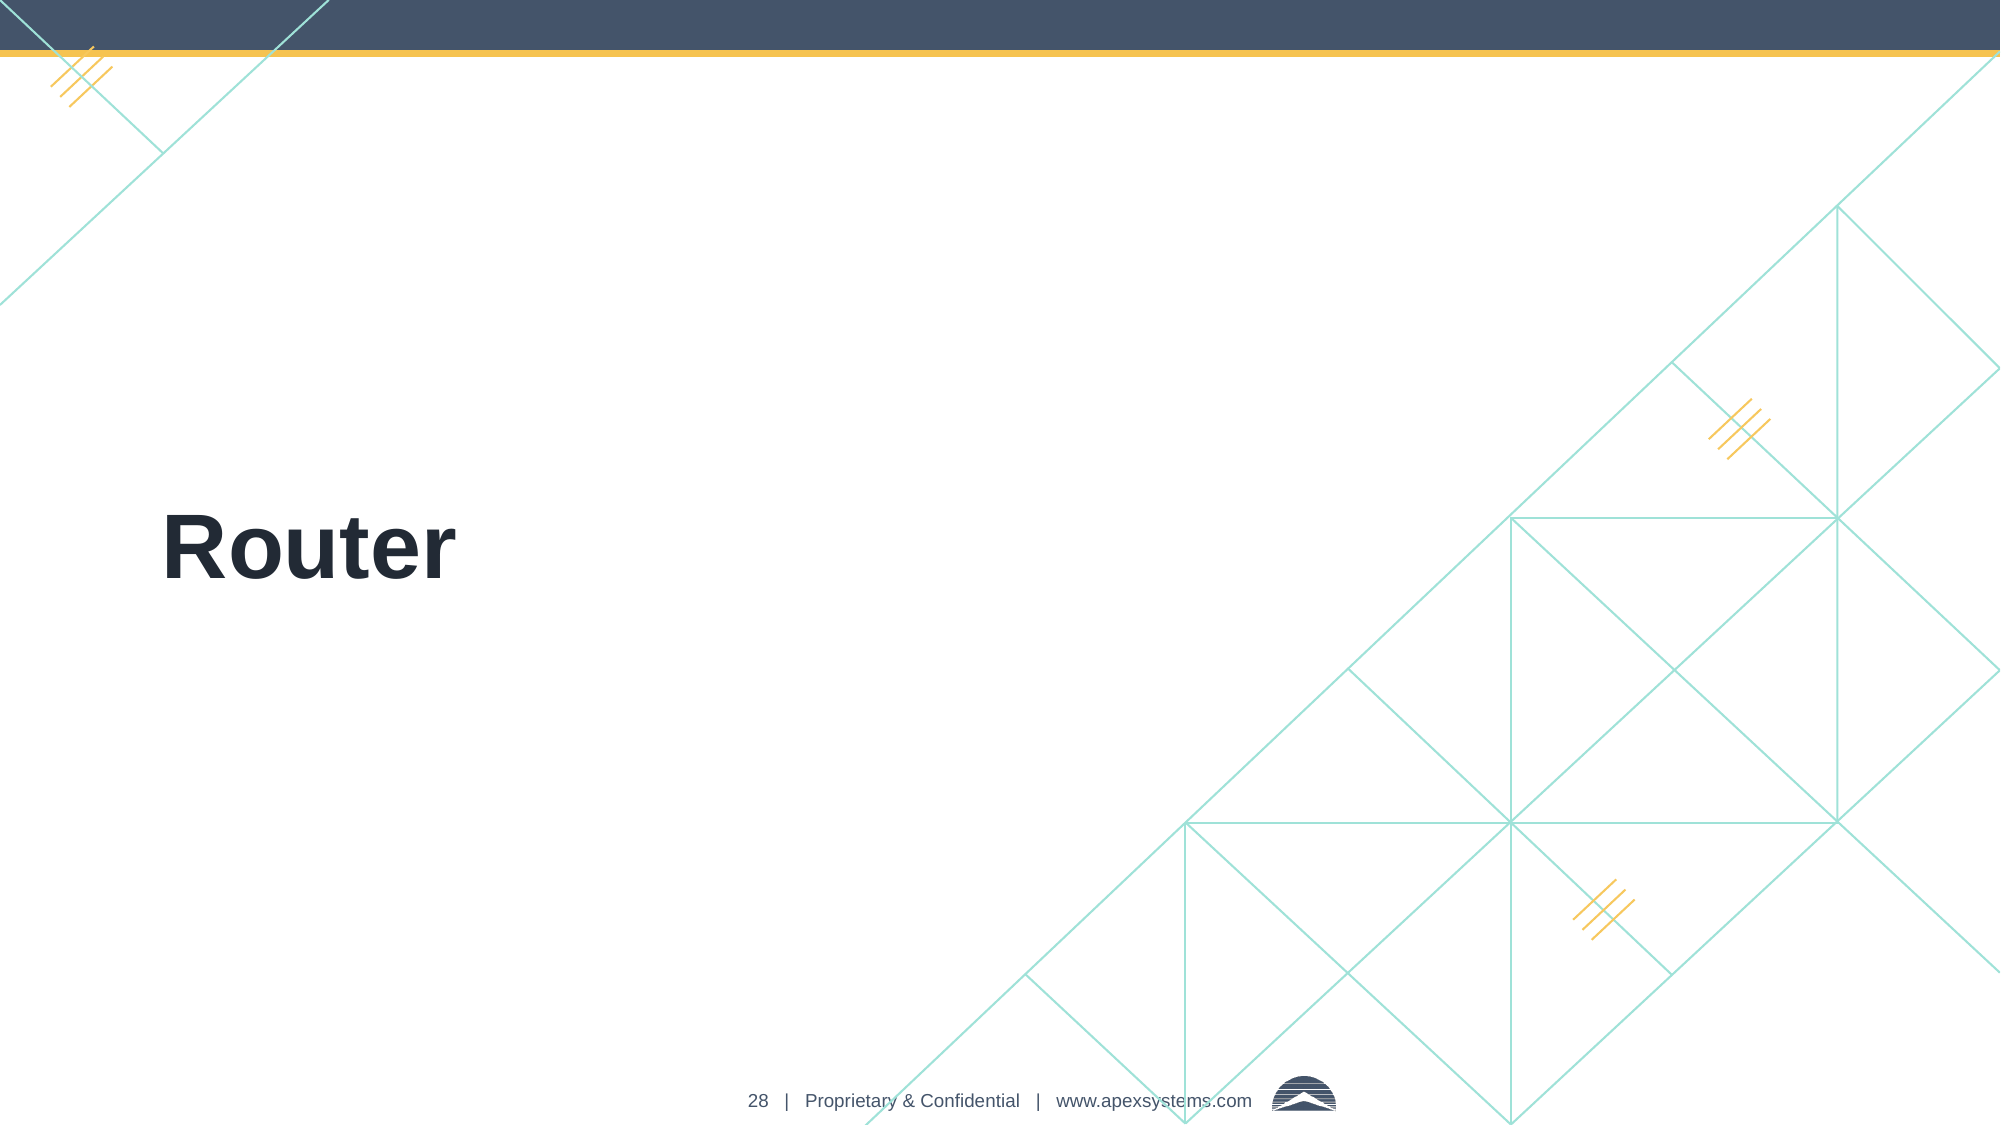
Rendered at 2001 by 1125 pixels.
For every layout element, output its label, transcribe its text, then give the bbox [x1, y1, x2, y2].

picture [1272, 1076, 1336, 1112]
list Router [147, 492, 777, 685]
